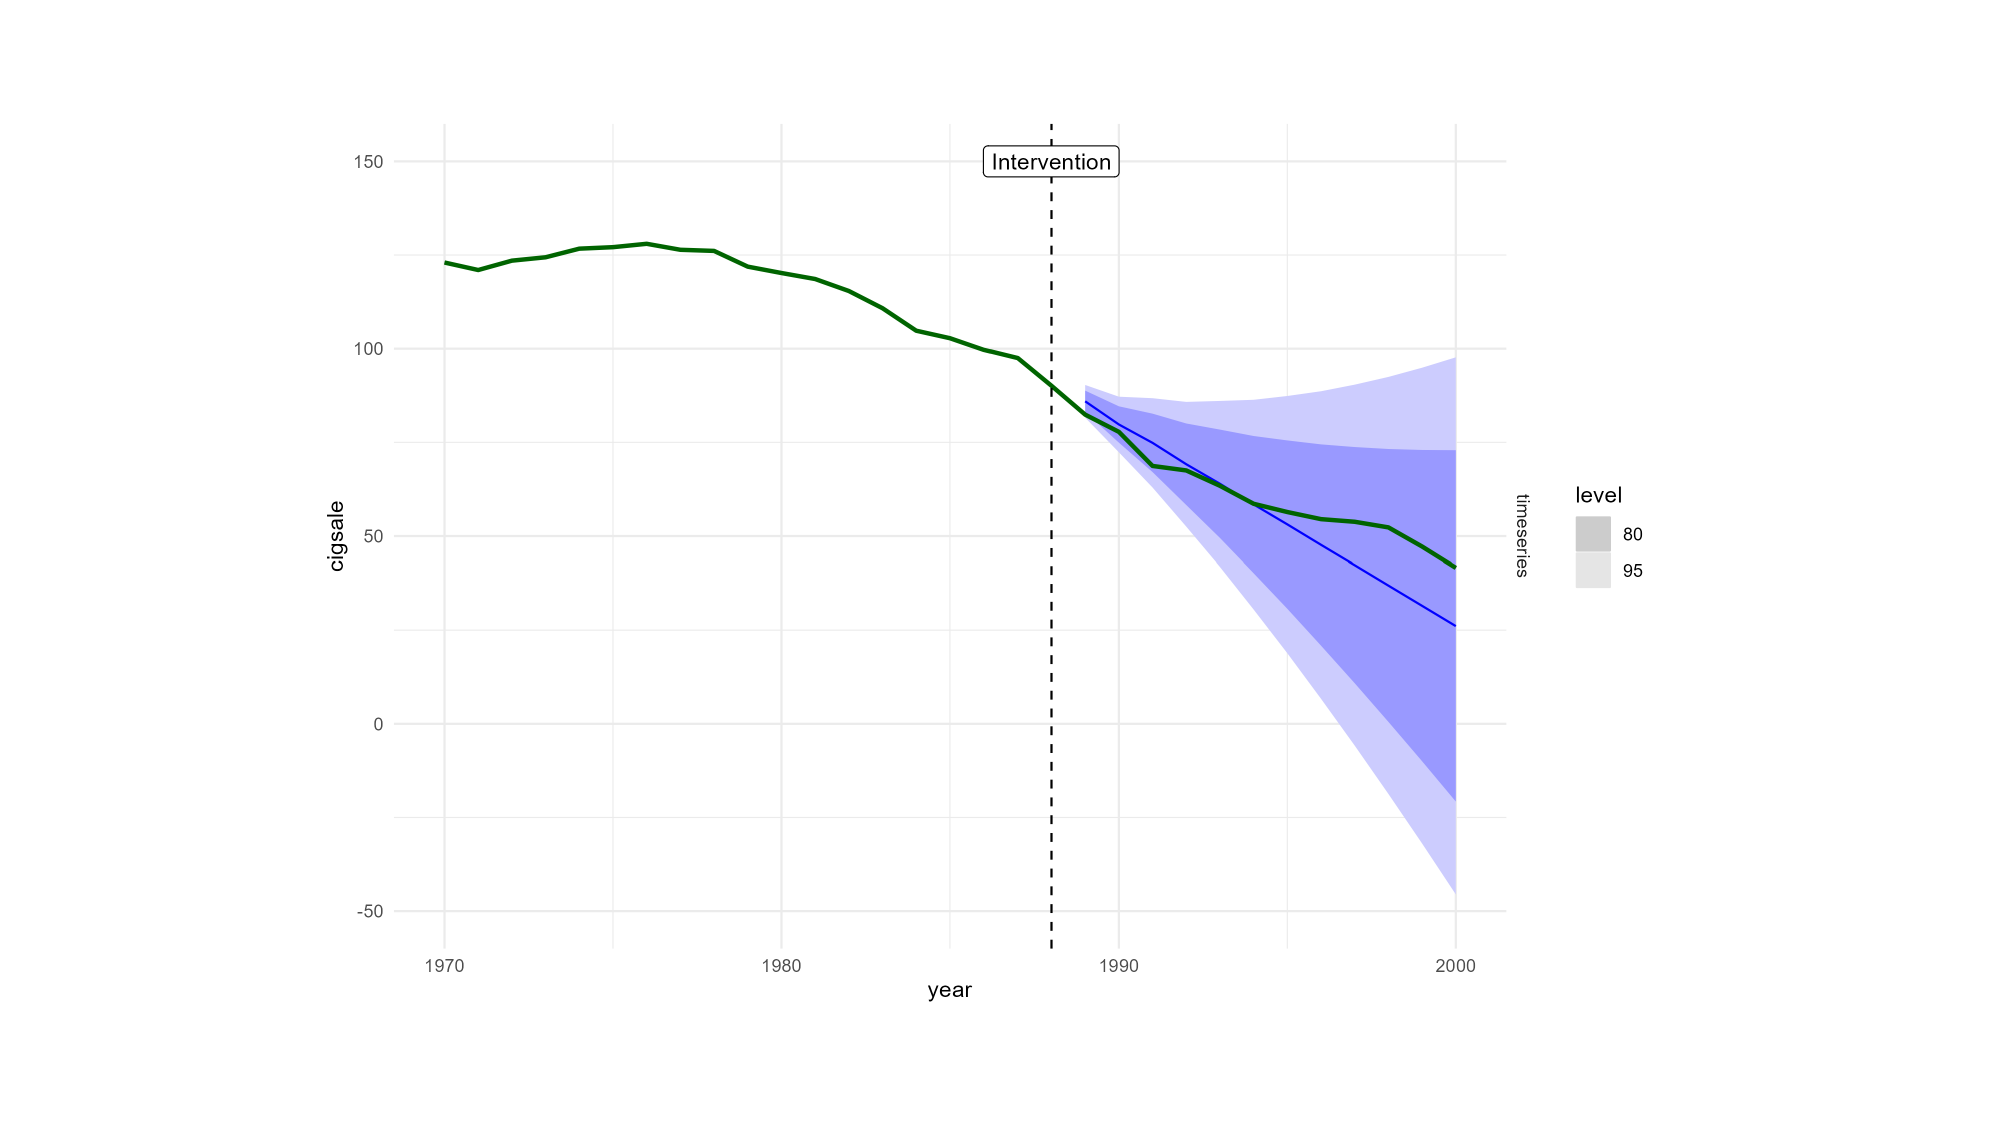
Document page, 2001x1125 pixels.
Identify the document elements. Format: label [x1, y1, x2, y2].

picture [315, 112, 1666, 1013]
